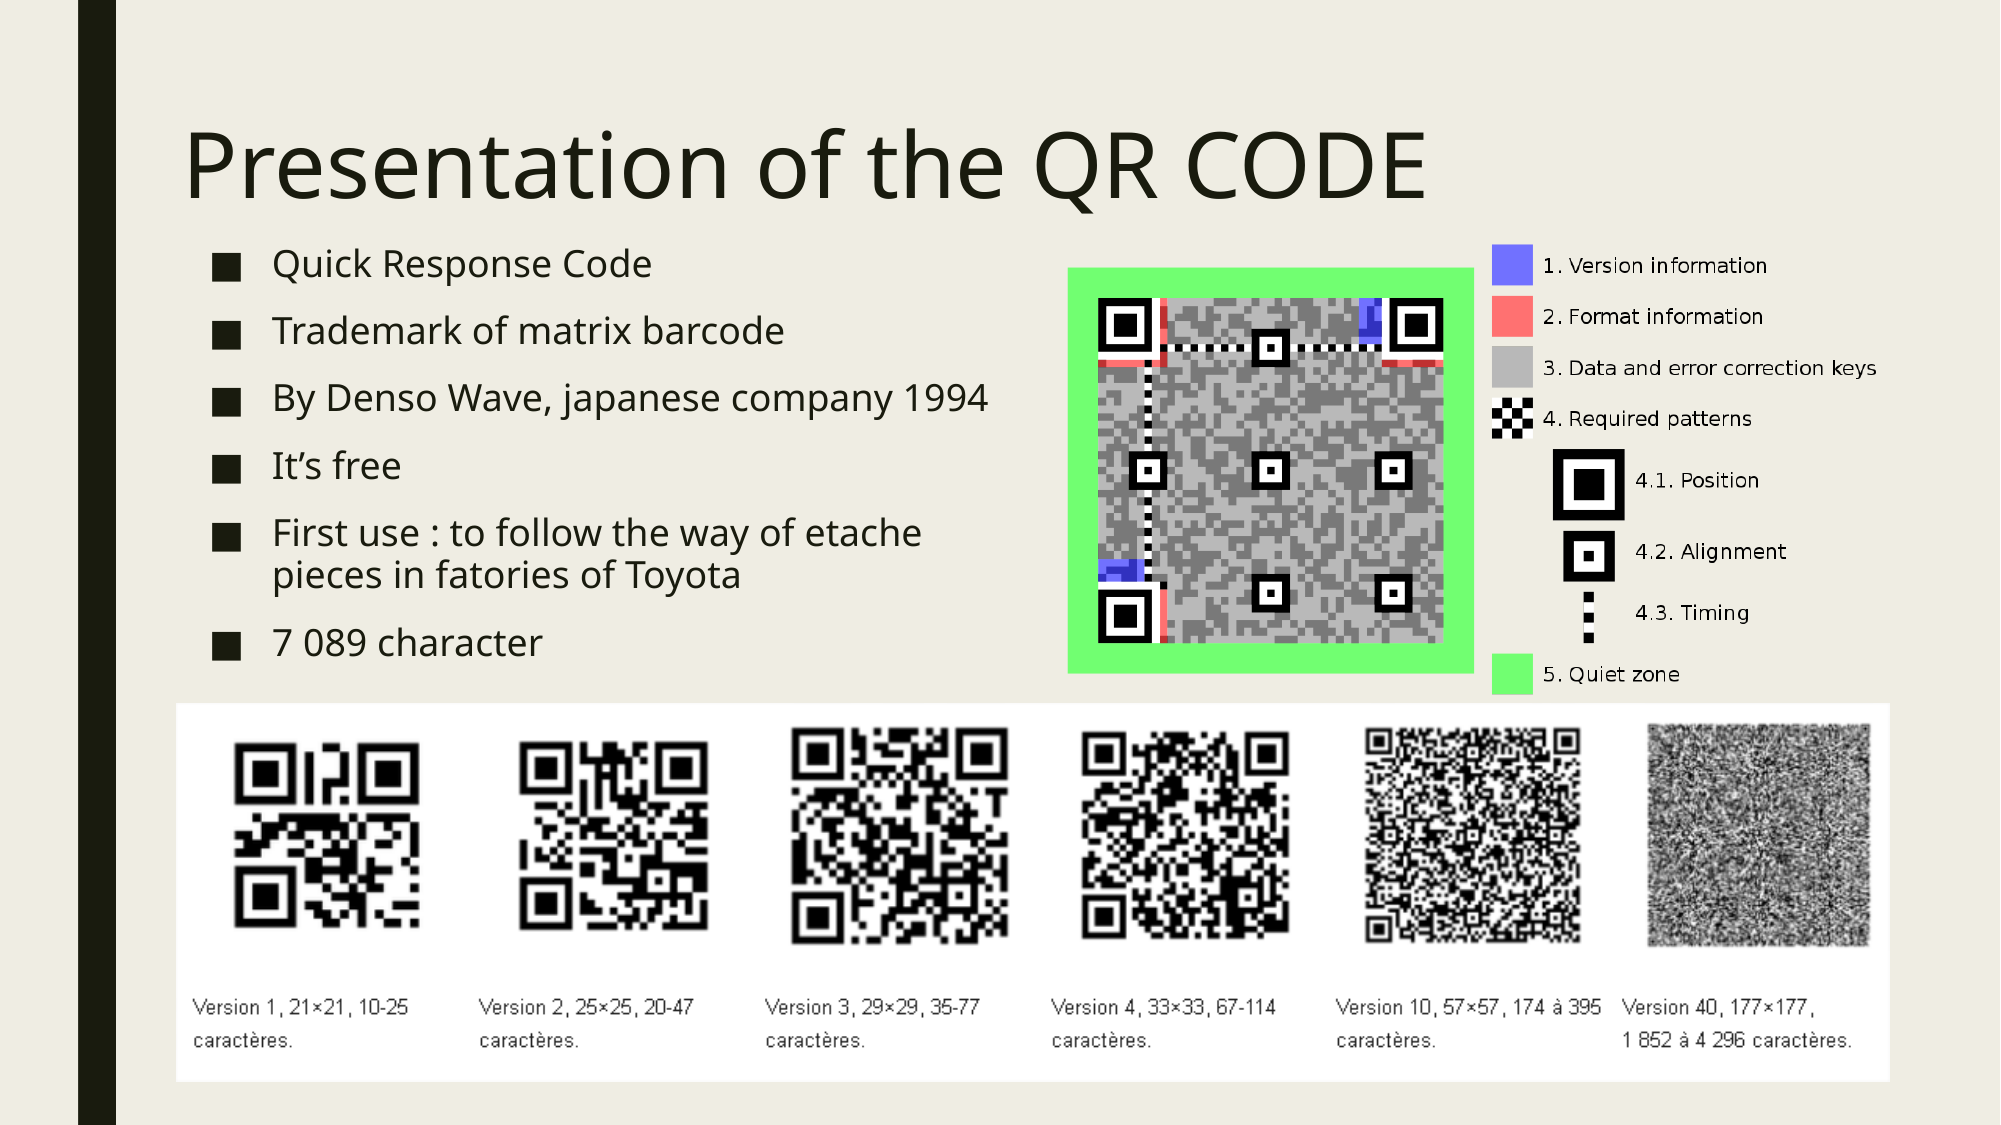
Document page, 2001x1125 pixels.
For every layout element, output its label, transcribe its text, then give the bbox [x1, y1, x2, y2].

list Quick Response Code Trademark of matrix barcode By Denso Wave, japanese company 1994 It’s free First use : to follow the way of etache pieces in fatories of Toyota 7 089 character [193, 236, 1026, 703]
title Presentation of the QR CODE [167, 112, 1890, 357]
text_box [76, 0, 119, 1125]
picture [176, 234, 1890, 1082]
